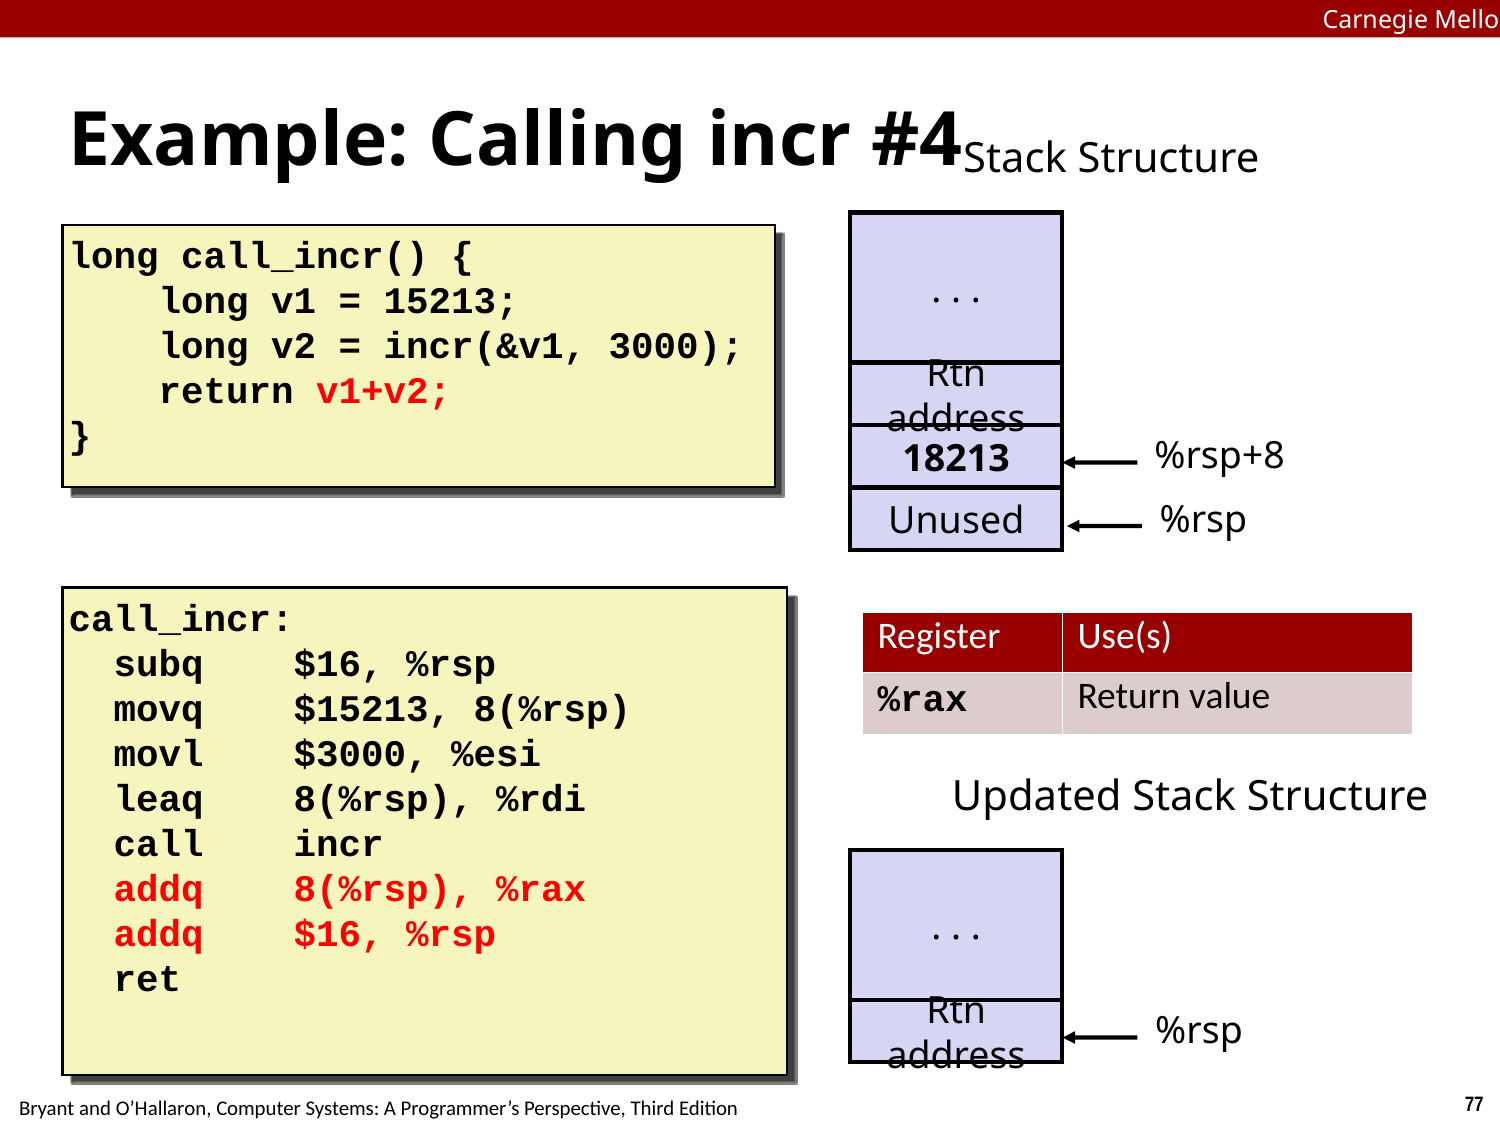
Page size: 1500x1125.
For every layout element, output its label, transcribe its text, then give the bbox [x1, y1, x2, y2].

table_header Register [863, 613, 1062, 672]
text_box %rsp [1153, 488, 1254, 546]
text_box Unused [849, 487, 1063, 550]
text_box Stack Structure [956, 125, 1266, 188]
text_box [1063, 1031, 1138, 1044]
title Example: Calling incr #4 [62, 41, 1438, 230]
text_box [1066, 519, 1142, 533]
text_box %rsp+8 [1148, 424, 1292, 483]
text_box . . . [849, 849, 1063, 999]
text_box 18213 [849, 425, 1063, 487]
text_box call_incr: subq $16, %rsp movq $15213, 8(%rsp) movl $3000, %esi leaq 8(%rsp), %rdi call incr addq 8(%rsp), %rax addq $16, %rsp ret [62, 587, 788, 1075]
text_box Updated Stack Structure [945, 762, 1435, 826]
text_box . . . [849, 212, 1063, 362]
text_box Rtn address [849, 999, 1063, 1063]
text_box Rtn address [849, 362, 1063, 425]
text_box [0, 0, 1500, 38]
text_box Carnegie Mellon [1322, 3, 1500, 33]
text_box long call_incr() { long v1 = 15213; long v2 = incr(&v1, 3000); return v1+v2; } [62, 224, 775, 488]
text_box %rsp [1148, 999, 1250, 1058]
table_cell Return value [1063, 673, 1412, 734]
table_header Use(s) [1063, 613, 1412, 672]
table_cell %rax [863, 673, 1062, 734]
text_box [1062, 456, 1138, 469]
